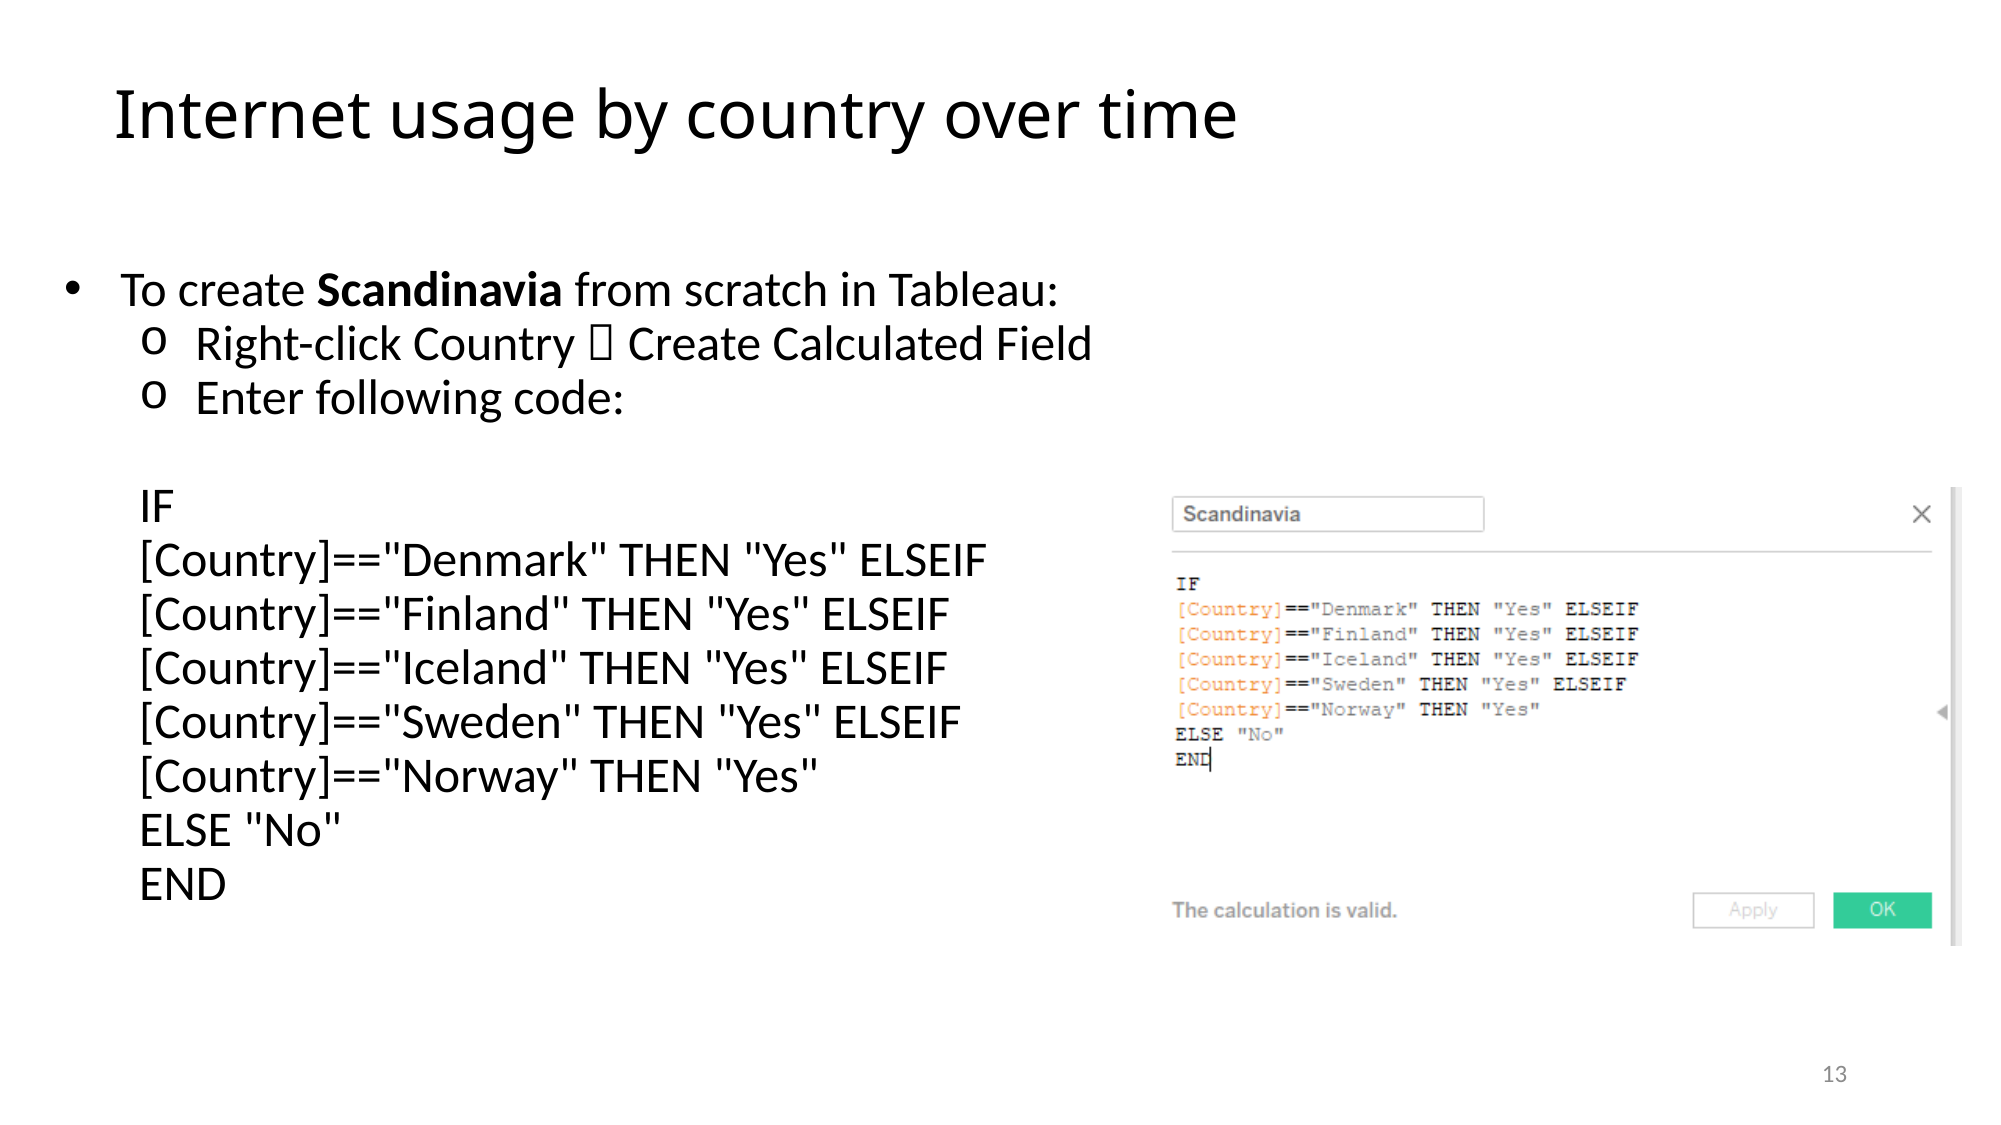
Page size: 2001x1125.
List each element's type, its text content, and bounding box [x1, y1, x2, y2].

slide_number 13 [1412, 1042, 1863, 1103]
picture [1155, 487, 1962, 946]
title Internet usage by country over time [99, 45, 1700, 189]
text_box To create Scandinavia from scratch in Tableau: Right-click Country  Create Calculated Field Enter following code: IF [Country]=="Denmark" THEN "Yes" ELSEIF [Country]=="Finland" THEN "Yes" ELSEIF [Country]=="Iceland" THEN "Yes" ELSEIF [Country]=="Sweden" THEN "Yes" ELSEIF [Country]=="Norway" THEN "Yes" ELSE "No" END [49, 255, 1109, 973]
